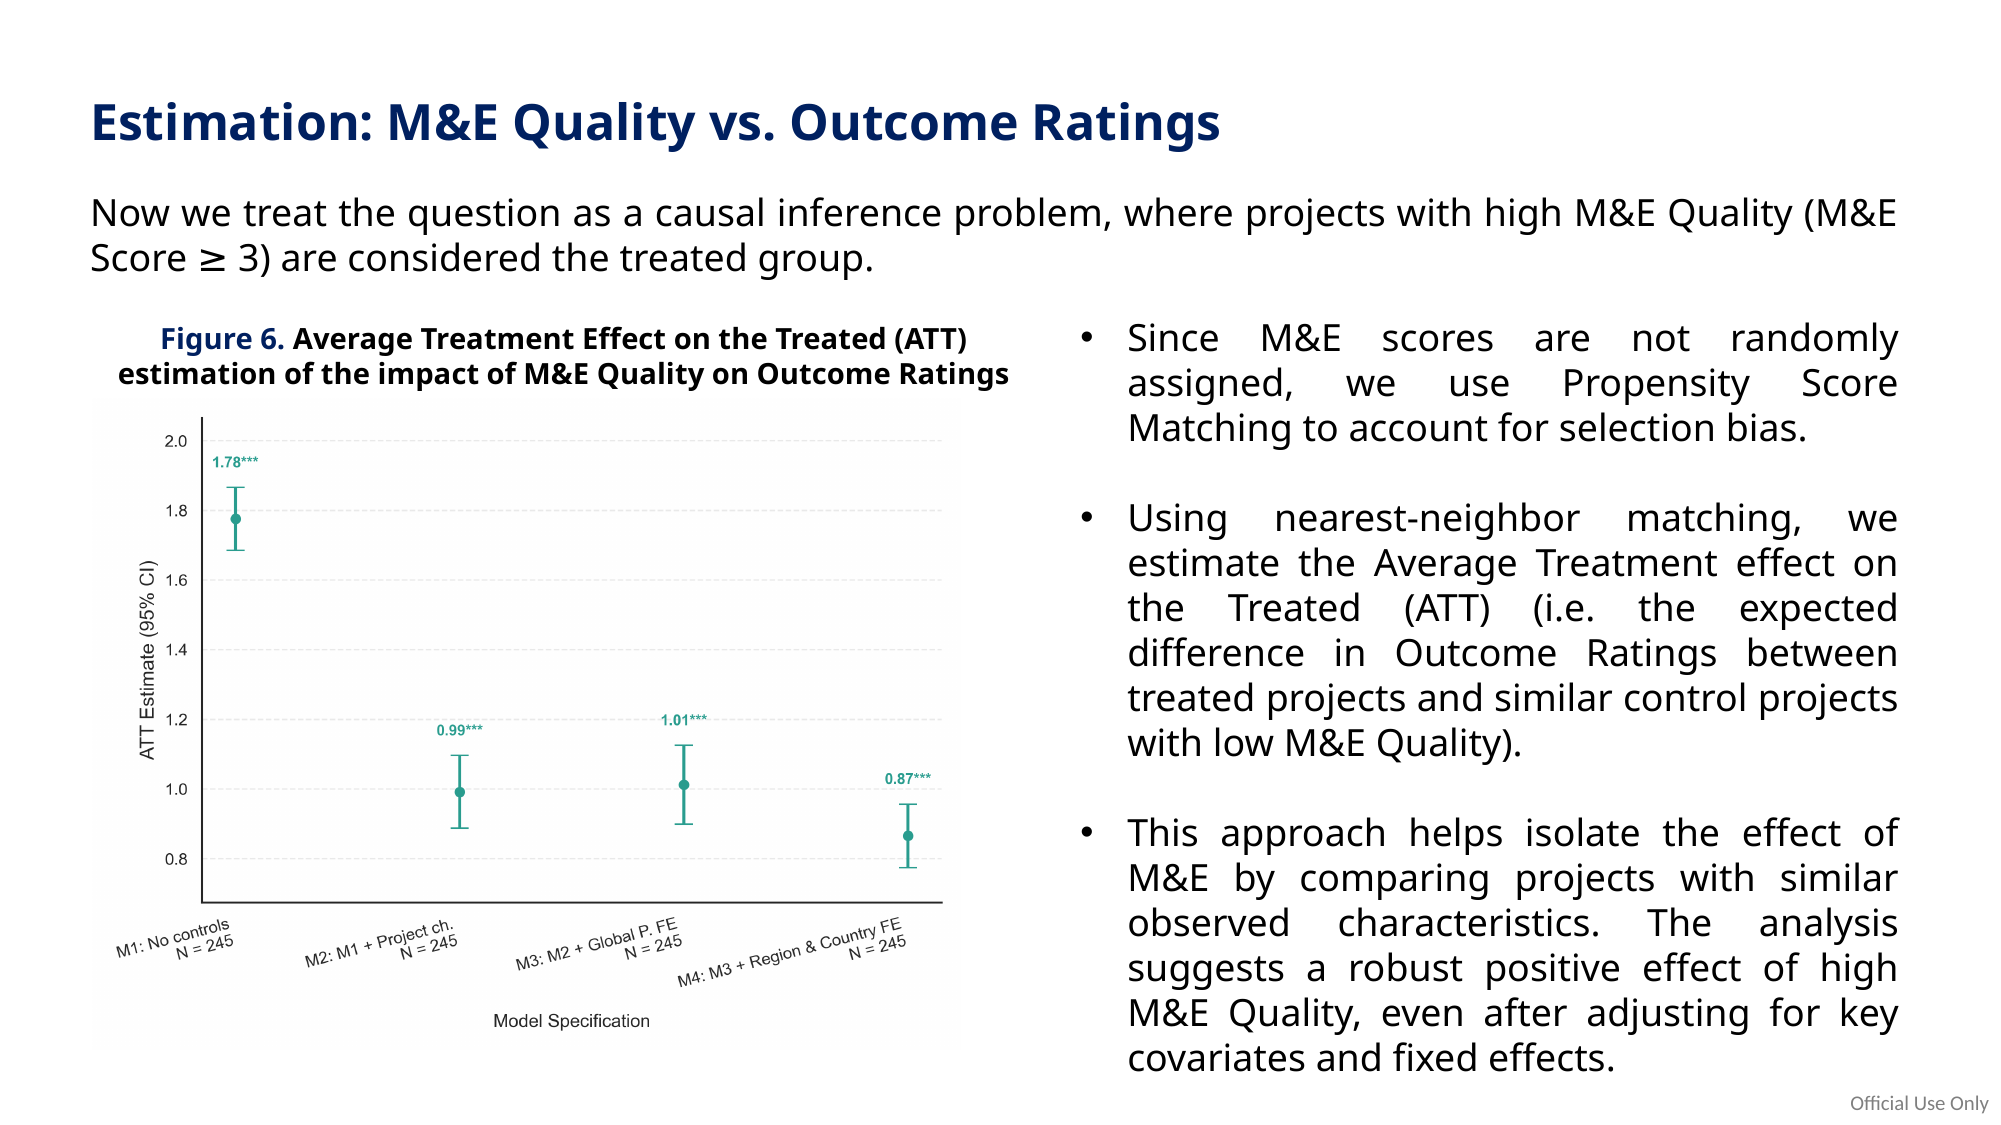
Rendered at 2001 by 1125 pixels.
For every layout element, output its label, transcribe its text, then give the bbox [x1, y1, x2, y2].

text_box Figure 6. Average Treatment Effect on the Treated (ATT) estimation of the impact of M&E Quality on Outcome Ratings [102, 312, 1025, 398]
picture [91, 398, 962, 1051]
text_box Estimation: M&E Quality vs. Outcome Ratings [75, 82, 1836, 158]
text_box Now we treat the question as a causal inference problem, where projects with high M&E Quality (M&E Score ≥ 3) are considered the treated group. [75, 181, 1915, 287]
text_box Since M&E scores are not randomly assigned, we use Propensity Score Matching to account for selection bias. Using nearest-neighbor matching, we estimate the Average Treatment effect on the Treated (ATT) (i.e. the expected difference in Outcome Ratings between treated projects and similar control projects with low M&E Quality). This approach helps isolate the effect of M&E by comparing projects with similar observed characteristics. The analysis suggests a robust positive effect of high M&E Quality, even after adjusting for key covariates and fixed effects. [1065, 306, 1915, 1087]
